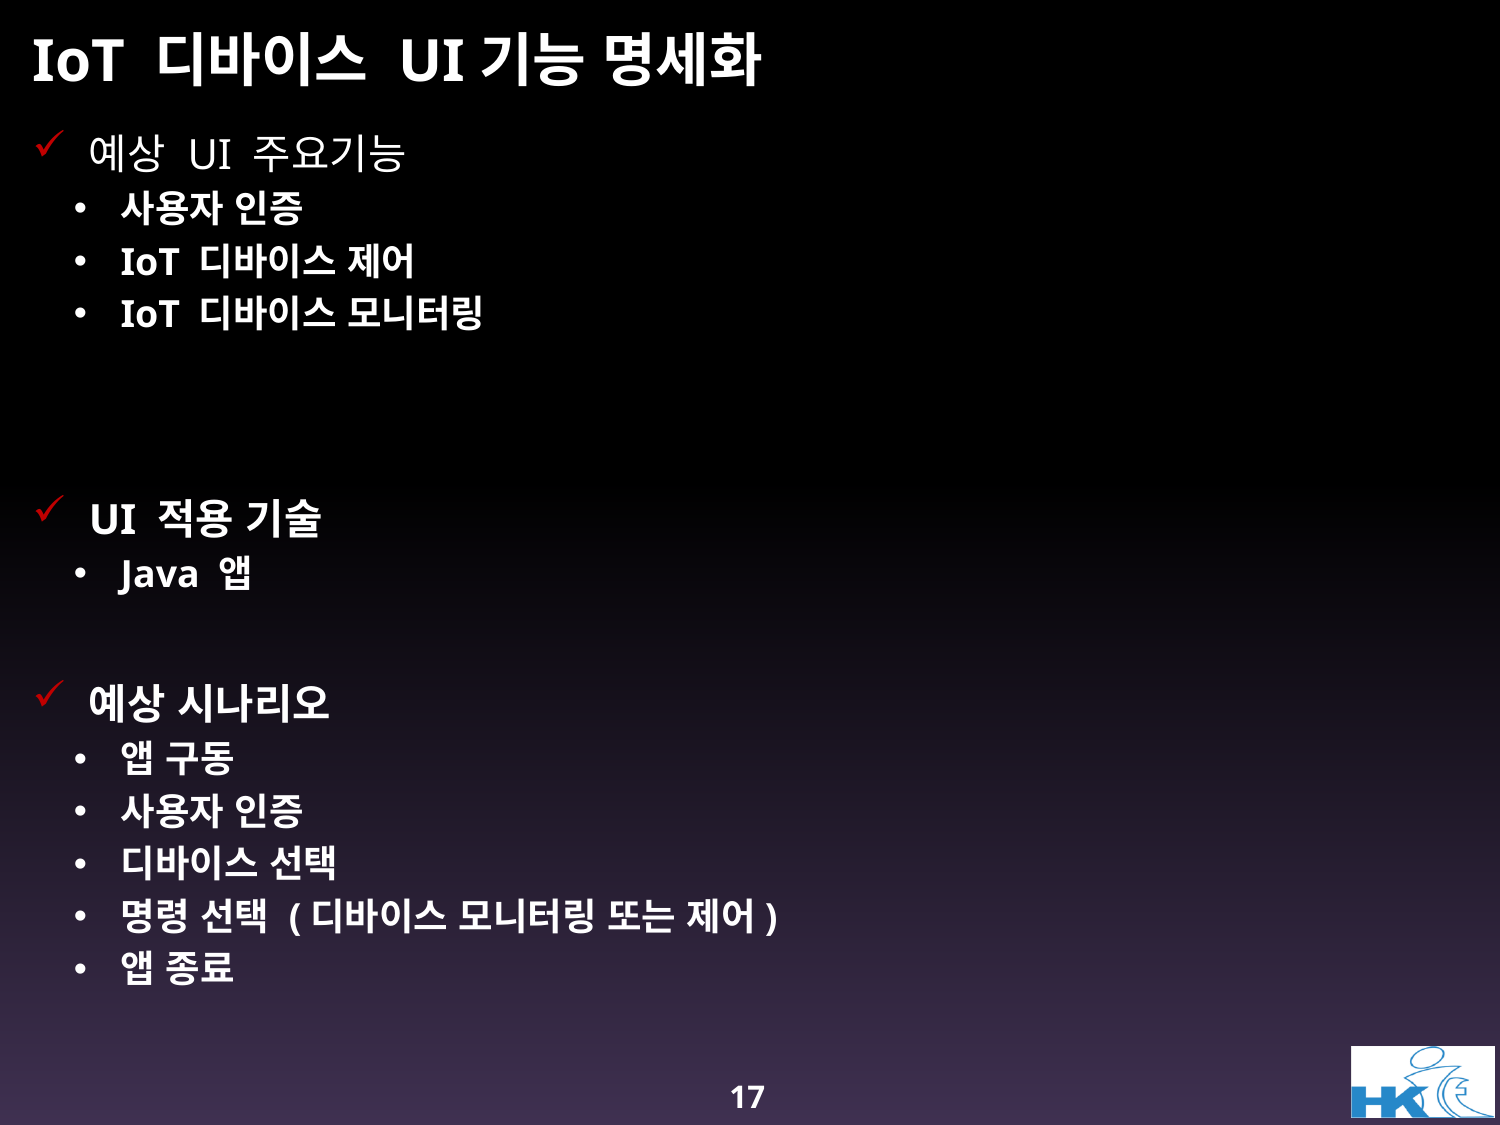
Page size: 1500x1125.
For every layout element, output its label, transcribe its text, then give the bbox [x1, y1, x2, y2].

slide_number 17 [714, 1069, 816, 1125]
list 예상 UI 주요기능 사용자 인증 IoT 디바이스 제어 IoT 디바이스 모니터링 UI 적용 기술 Java 앱 예상 시나리오 앱 구동 사용자 인증 디바이스 선택 명령 선택 (디바이스 모니터링 또는 제어) 앱 종료 [17, 120, 1483, 409]
title IoT 디바이스 UI기능 명세화 [17, 11, 1471, 106]
picture [1351, 1046, 1495, 1118]
